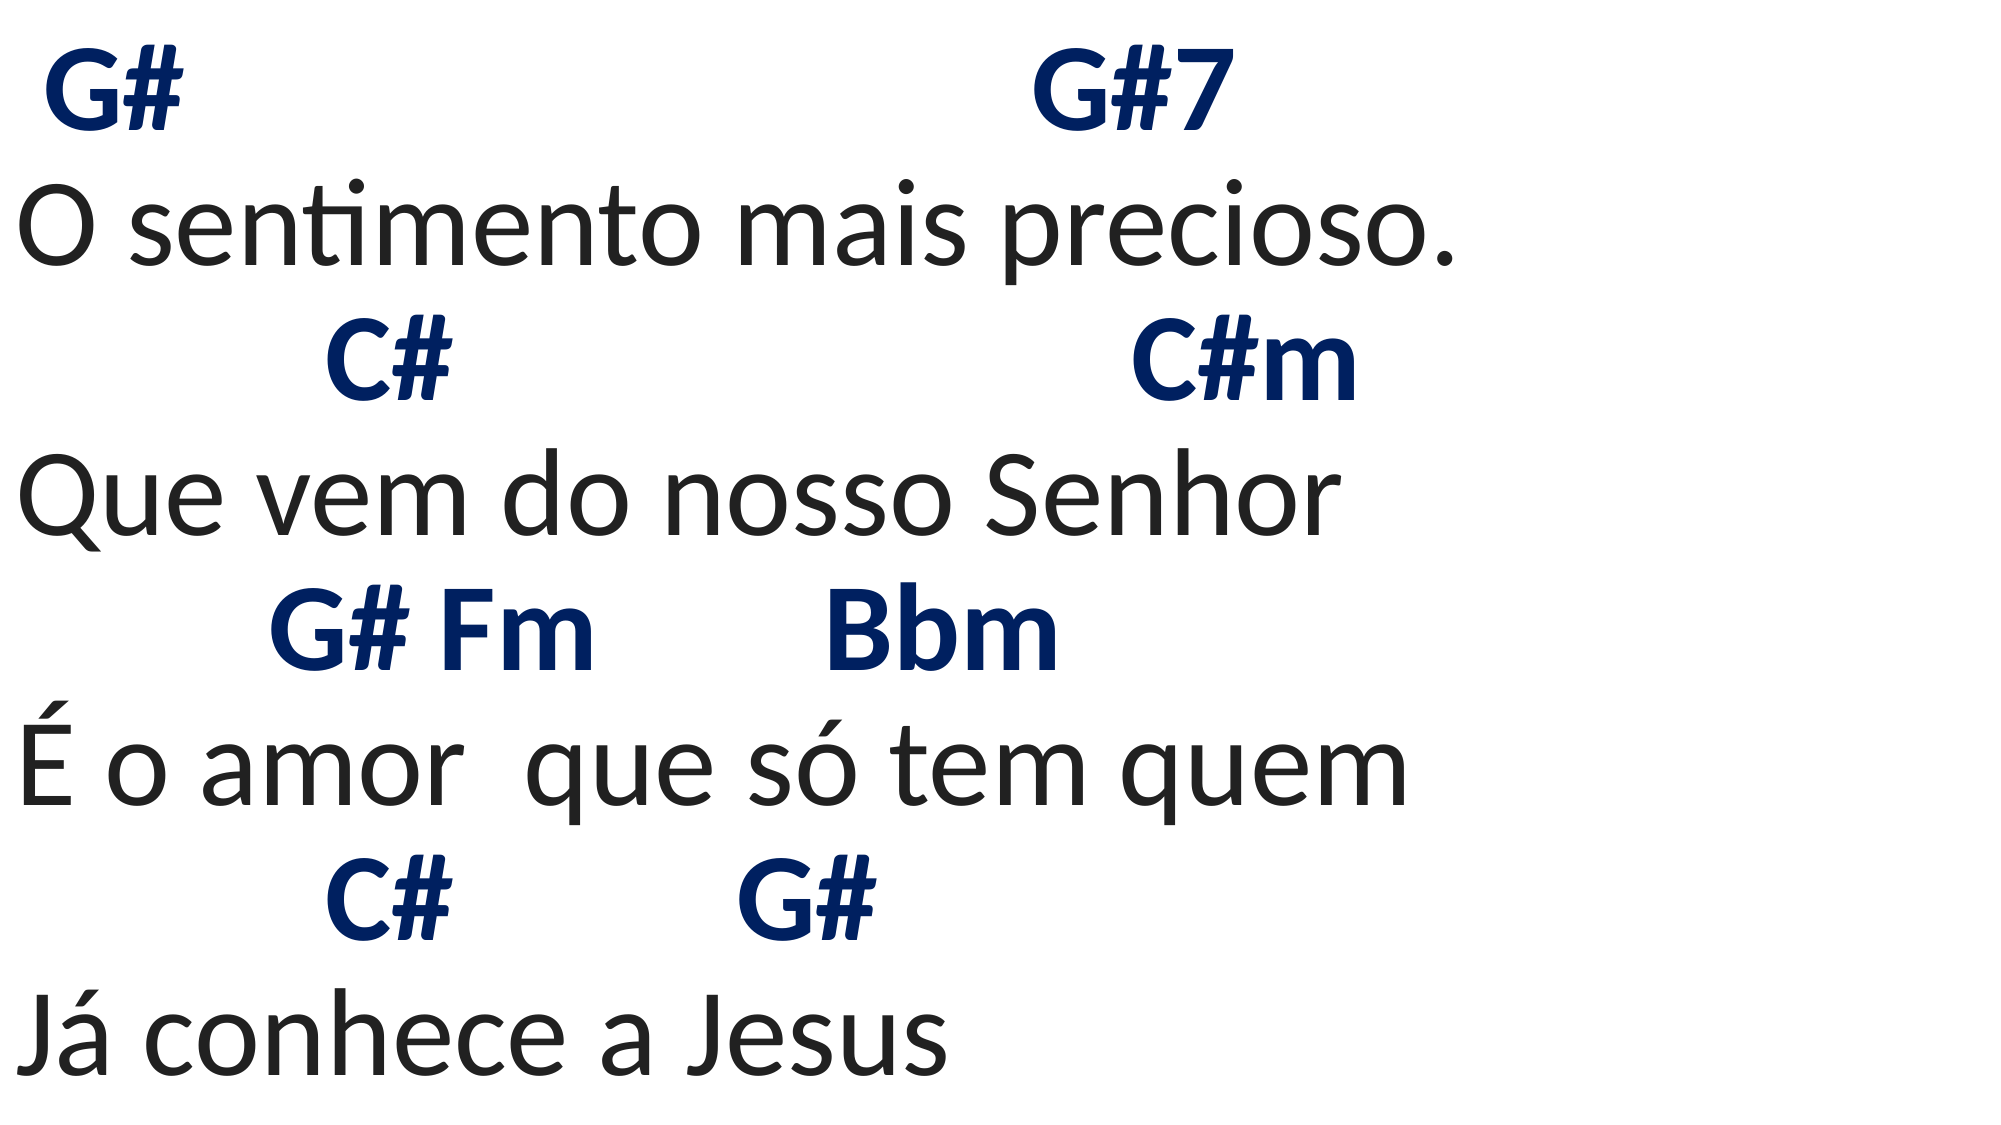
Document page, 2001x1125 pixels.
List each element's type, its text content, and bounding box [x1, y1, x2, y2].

title G# G#7 O sentimento mais precioso. C# C#m Que vem do nosso Senhor G# Fm Bbm É o amor que só tem quem C# G# Já conhece a Jesus [0, 0, 2000, 1125]
